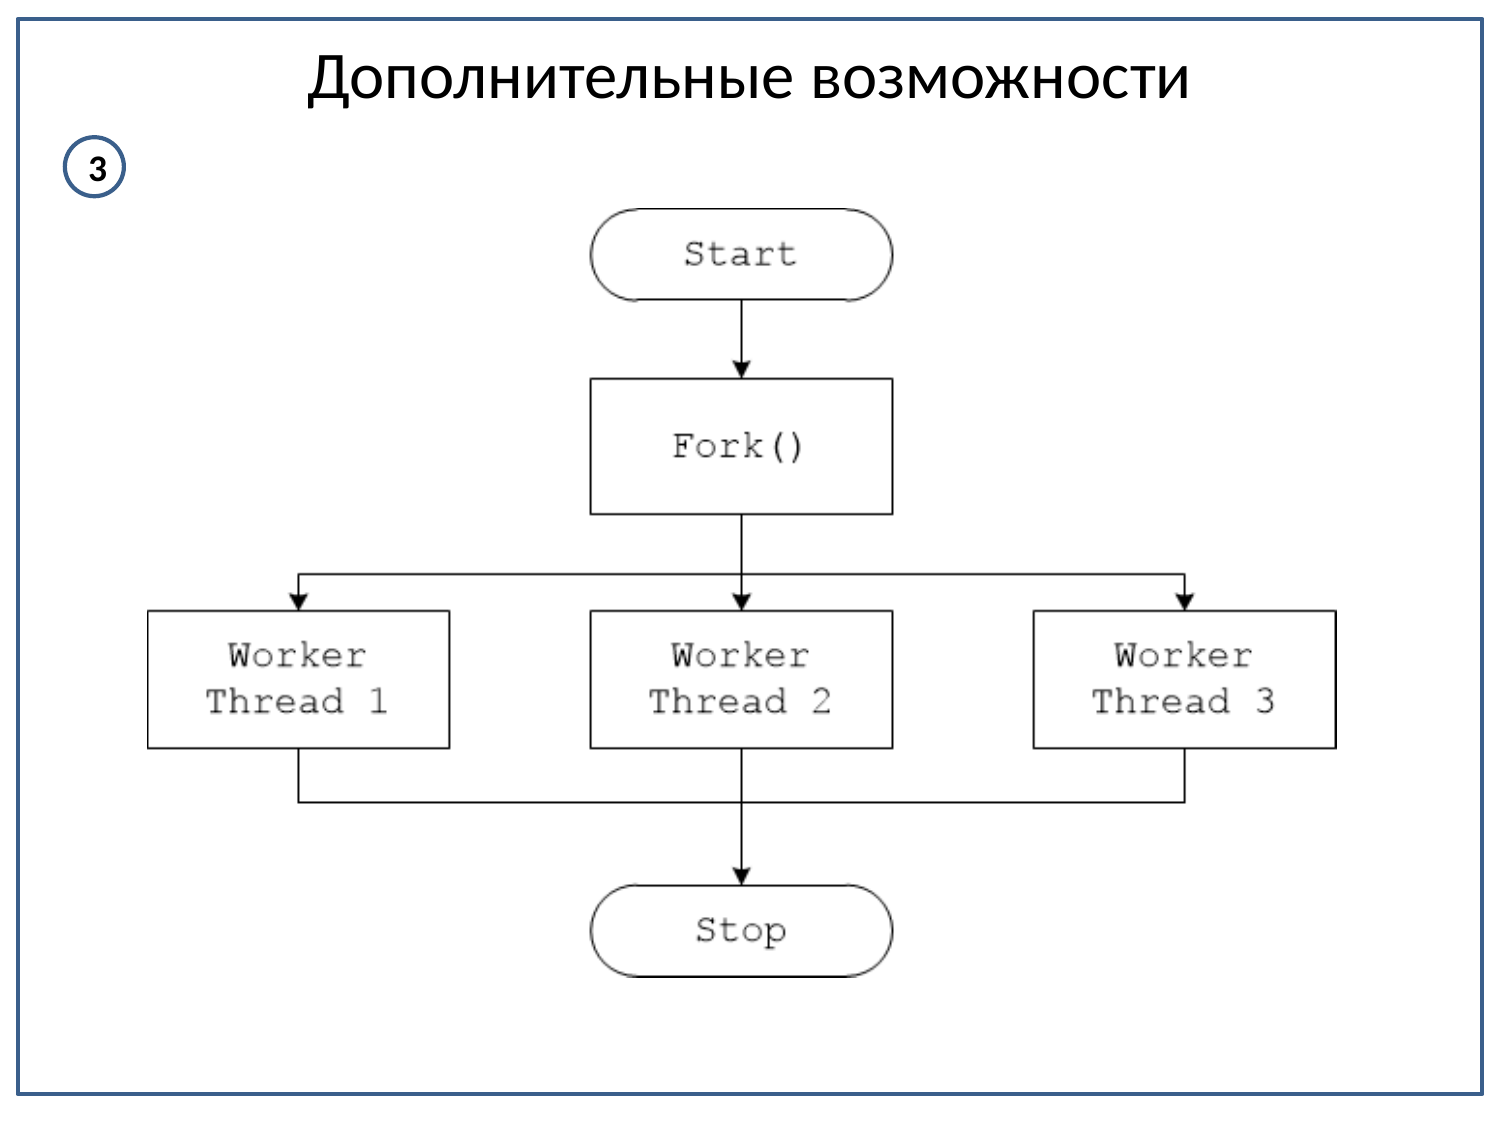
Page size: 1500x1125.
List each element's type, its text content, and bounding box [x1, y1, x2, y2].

text_box 3 [62, 135, 126, 199]
title Дополнительные возможности [75, 19, 1425, 126]
text_box [16, 17, 1484, 1096]
picture [147, 207, 1337, 978]
